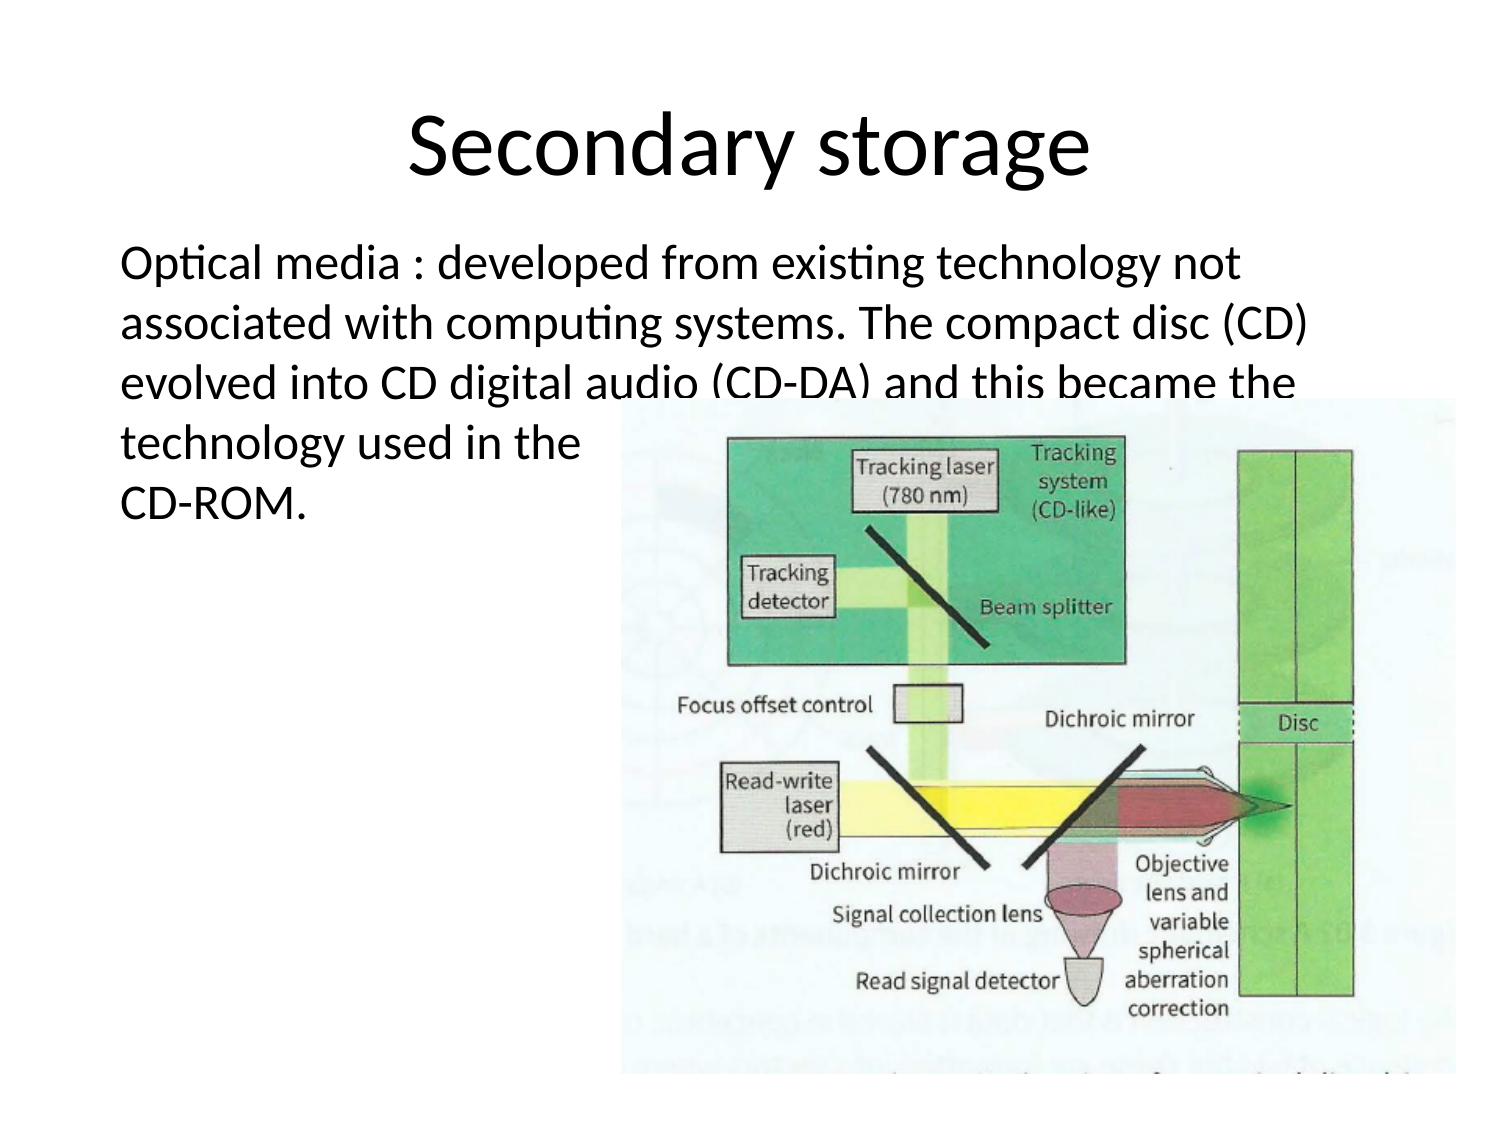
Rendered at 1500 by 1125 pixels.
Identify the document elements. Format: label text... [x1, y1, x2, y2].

text_box Optical media : developed from existing technology not associated with computing systems. The compact disc (CD) evolved into CD digital audio (CD-DA) and this became the technology used in the CD-ROM. [105, 222, 1372, 598]
picture [620, 398, 1456, 1074]
title Secondary storage [75, 45, 1425, 233]
